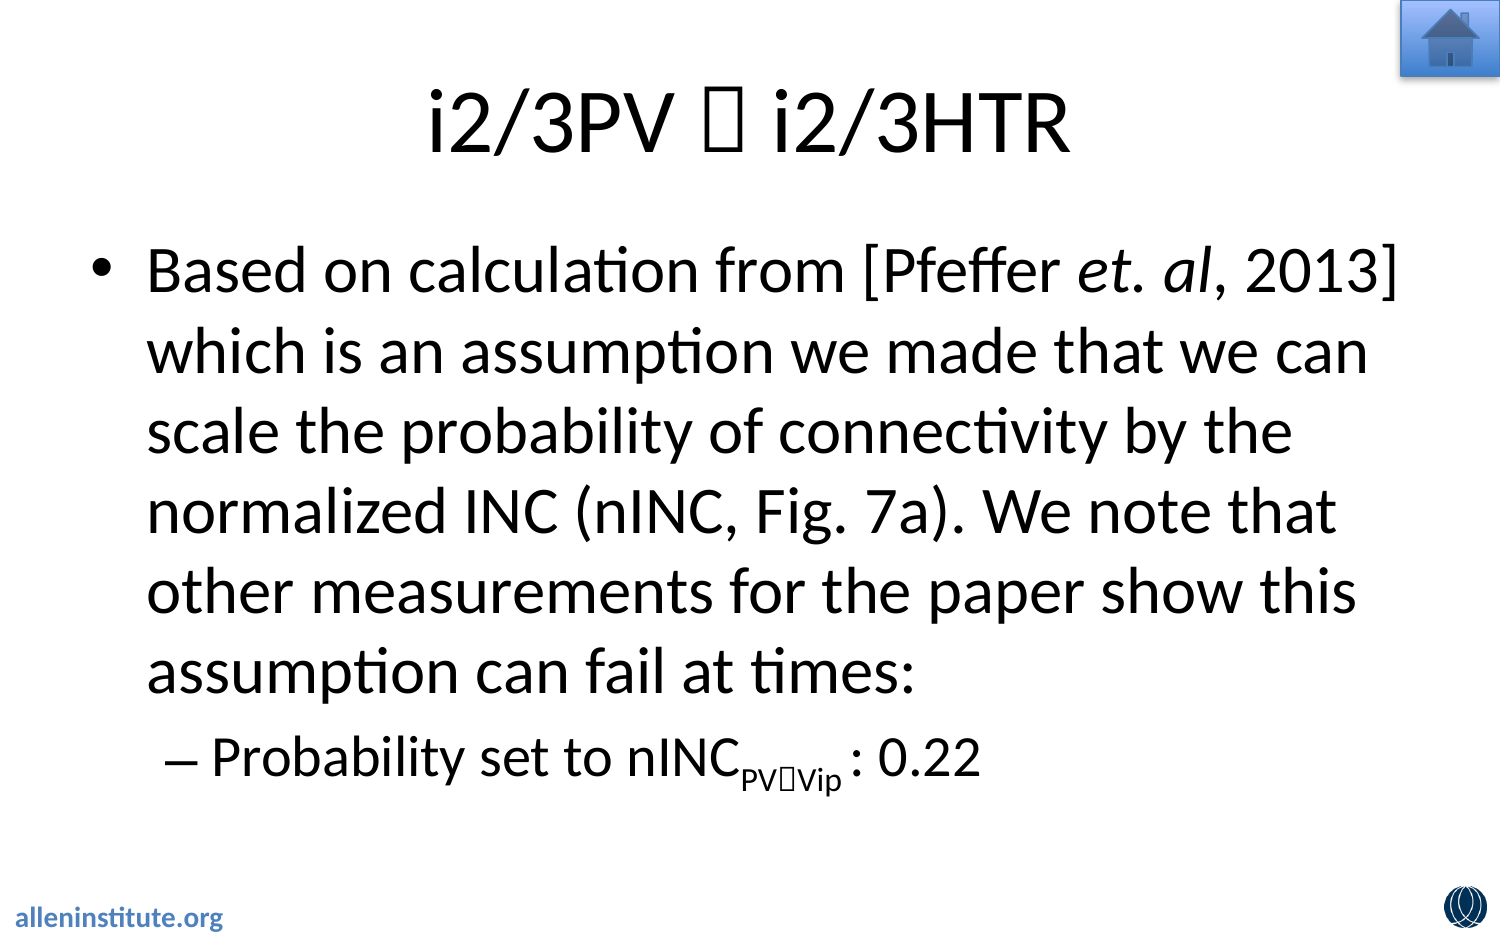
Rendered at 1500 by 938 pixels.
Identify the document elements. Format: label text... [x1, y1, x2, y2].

picture [1444, 886, 1487, 928]
list Based on calculation from [Pfeffer et. al, 2013] which is an assumption we made that we can scale the probability of connectivity by the normalized INC (nINC, Fig. 7a). We note that other measurements for the paper show this assumption can fail at times: Probability set to nINCPVVip : 0.22 [75, 218, 1425, 838]
title i2/3PV  i2/3HTR [75, 37, 1425, 194]
